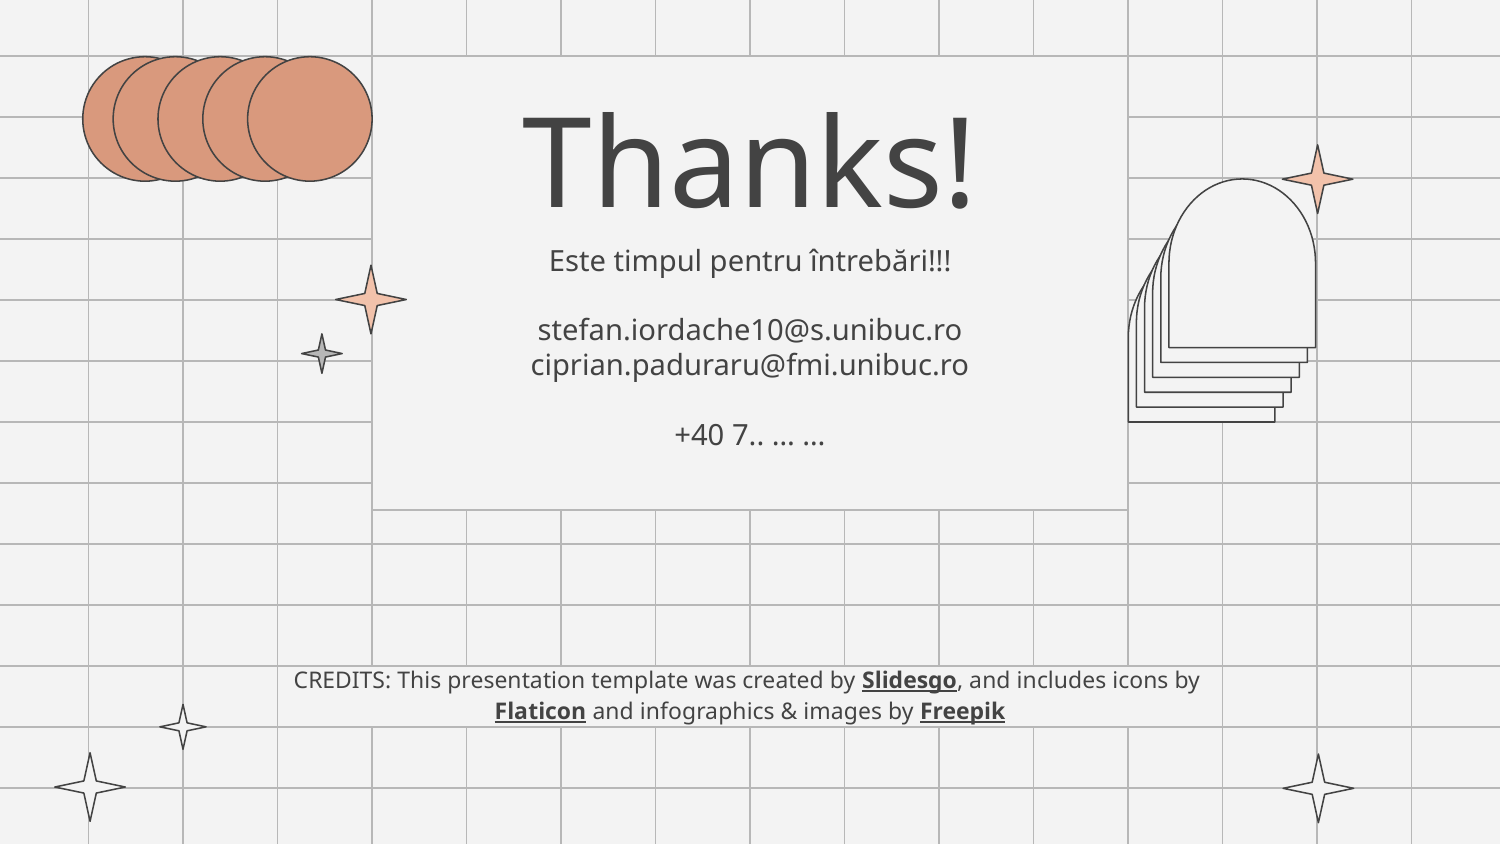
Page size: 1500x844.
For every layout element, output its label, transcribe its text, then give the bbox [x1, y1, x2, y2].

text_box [82, 56, 373, 182]
text_box [1292, 144, 1353, 208]
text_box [301, 265, 407, 374]
text_box [159, 704, 207, 750]
subtitle Este timpul pentru întrebări!!! stefan.iordache10@s.unibuc.ro ciprian.paduraru@fmi.unibuc.ro +40 7.. … … [489, 226, 1011, 420]
text_box [372, 55, 1129, 510]
title Thanks! [432, 87, 1068, 229]
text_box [1127, 178, 1316, 423]
